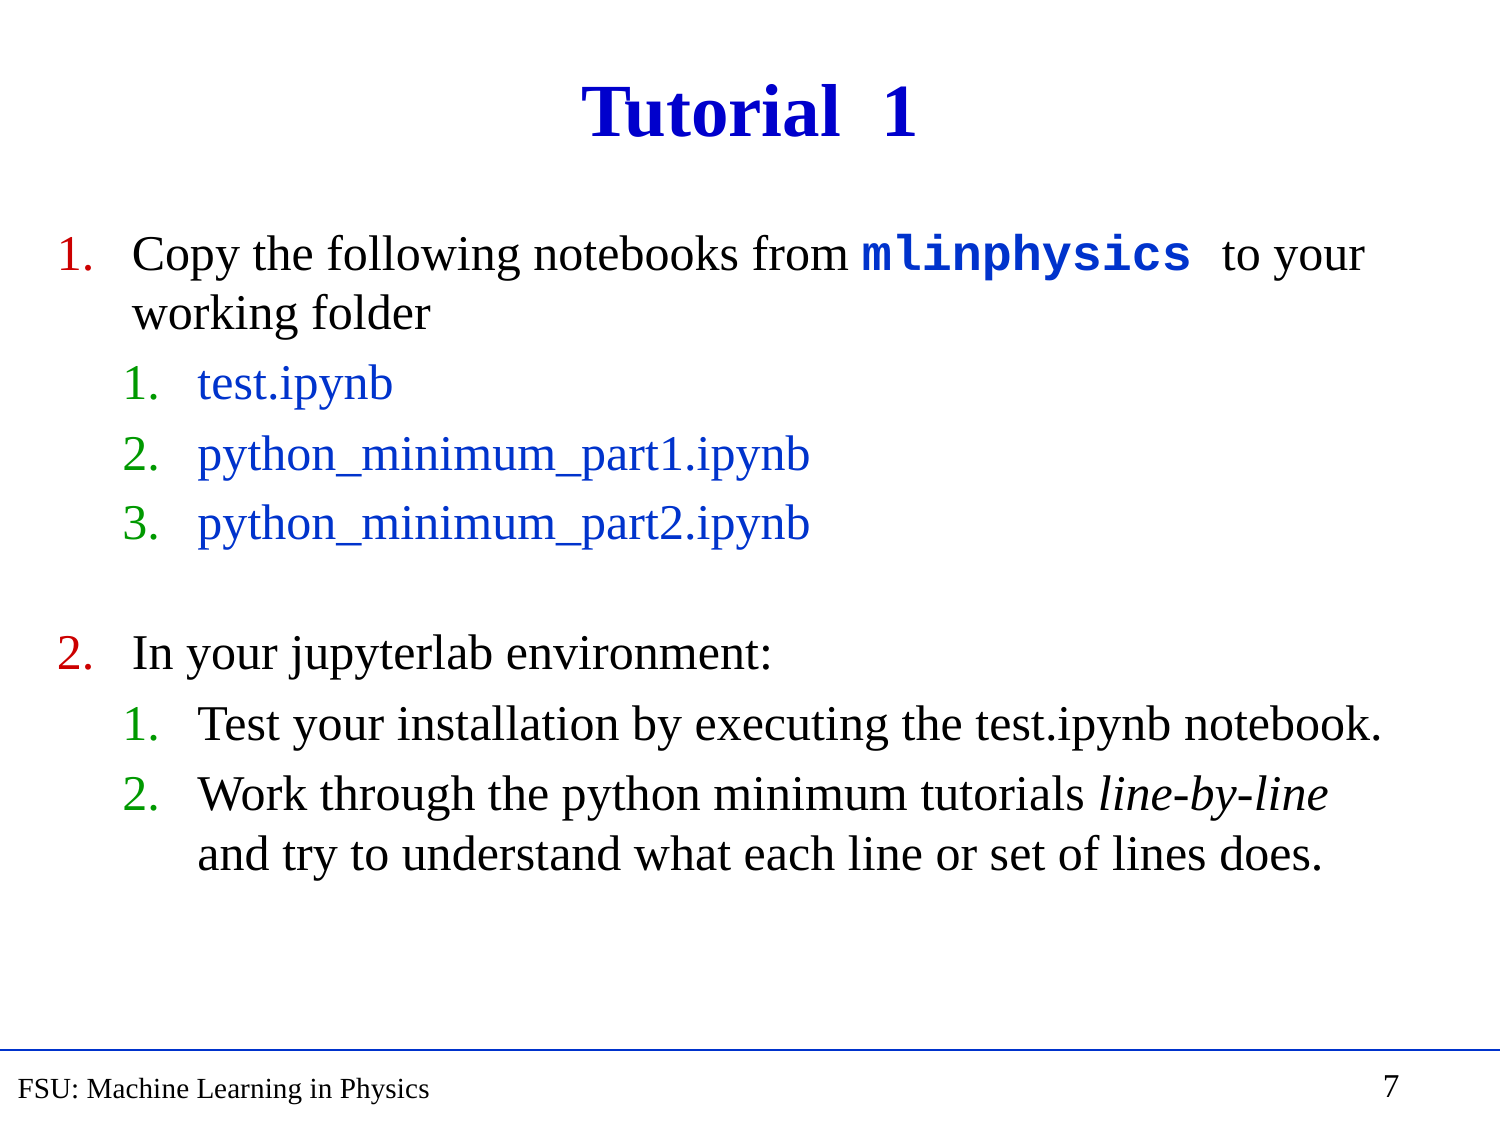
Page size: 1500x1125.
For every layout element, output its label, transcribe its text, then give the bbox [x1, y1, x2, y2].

title Tutorial 1 [112, 37, 1388, 176]
list Copy the following notebooks from mlinphysics to your working folder test.ipynb python_minimum_part1.ipynb python_minimum_part2.ipynb In your jupyterlab environment: Test your installation by executing the test.ipynb notebook. Work through the python minimum tutorials line-by-line and try to understand what each line or set of lines does. [41, 212, 1426, 1004]
